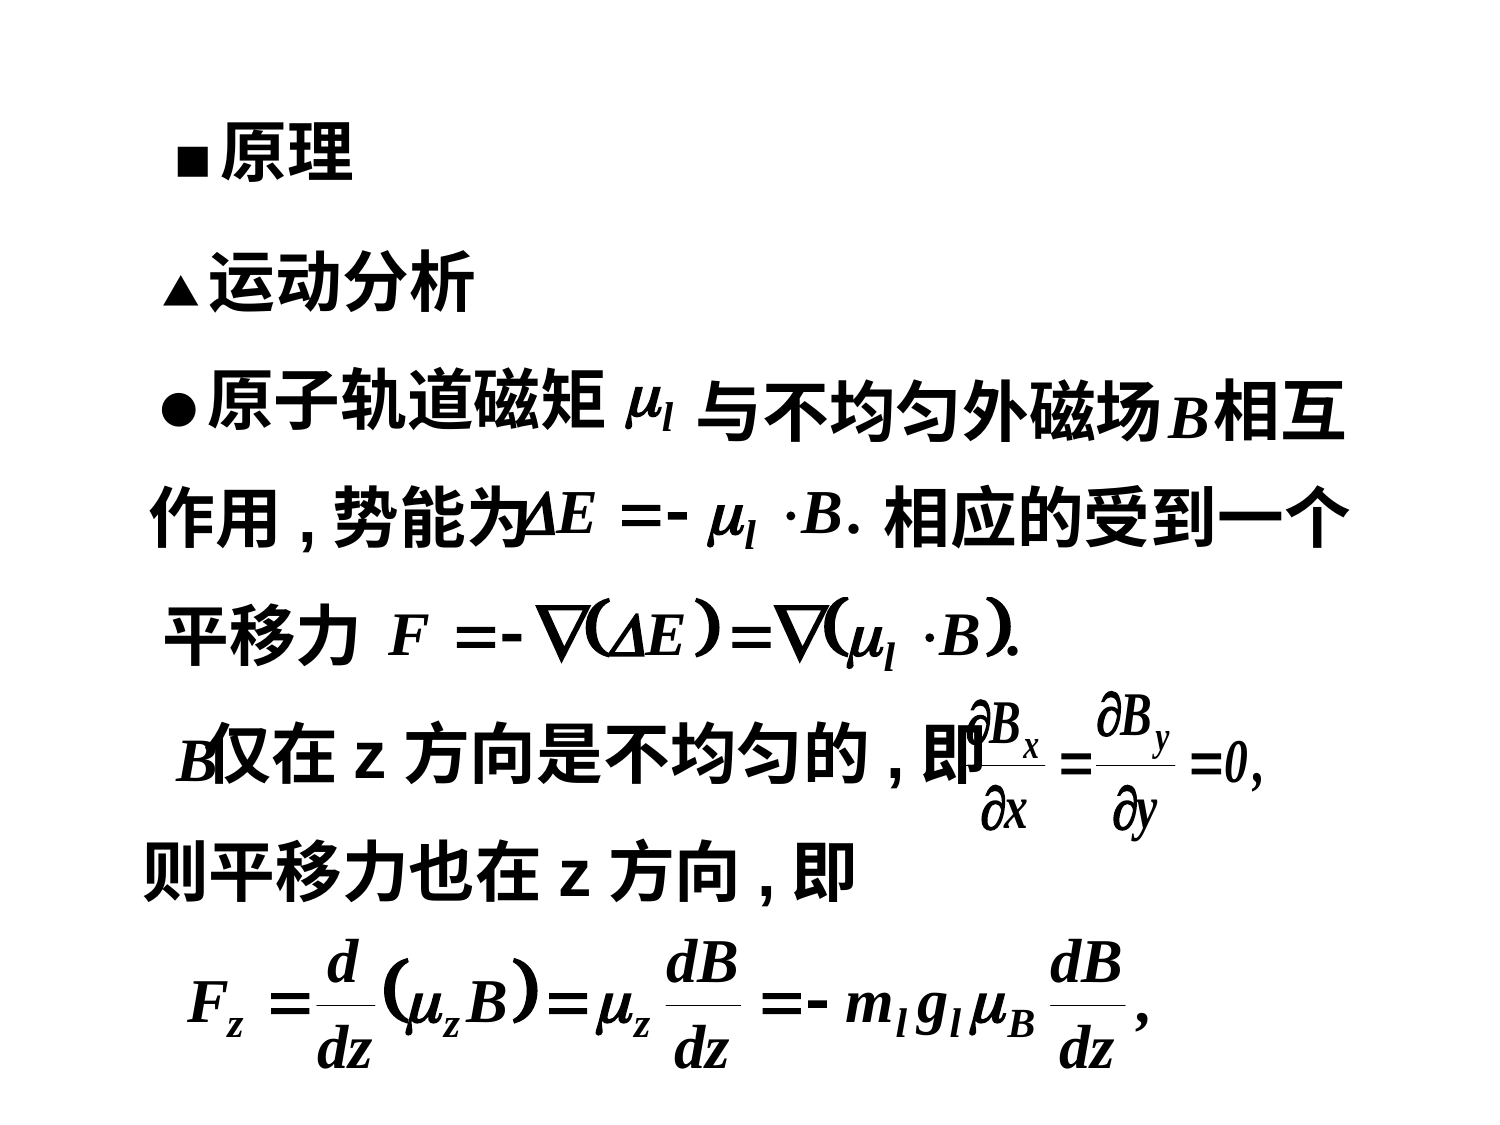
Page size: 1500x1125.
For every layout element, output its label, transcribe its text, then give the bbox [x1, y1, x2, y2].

text_box ●原子轨道磁矩 [145, 350, 638, 445]
text_box 相应的受到一个 [868, 468, 1366, 563]
text_box 作用,势能为 [134, 538, 513, 563]
text_box 相互 [1198, 361, 1412, 457]
text_box ▲运动分析 [147, 231, 620, 327]
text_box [1163, 385, 1216, 444]
text_box 作用,势能为 [134, 468, 563, 537]
text_box ■原理 [159, 101, 490, 197]
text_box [962, 680, 1265, 847]
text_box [513, 479, 861, 555]
text_box 与不均匀外磁场 [680, 361, 1193, 457]
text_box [182, 928, 1152, 1079]
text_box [170, 727, 224, 786]
text_box 则平移力也在z方向,即 [127, 822, 874, 918]
text_box 仅在z方向是不均匀的,即 [189, 704, 957, 799]
text_box 平移力 [147, 586, 379, 681]
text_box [383, 597, 1020, 677]
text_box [619, 361, 680, 437]
